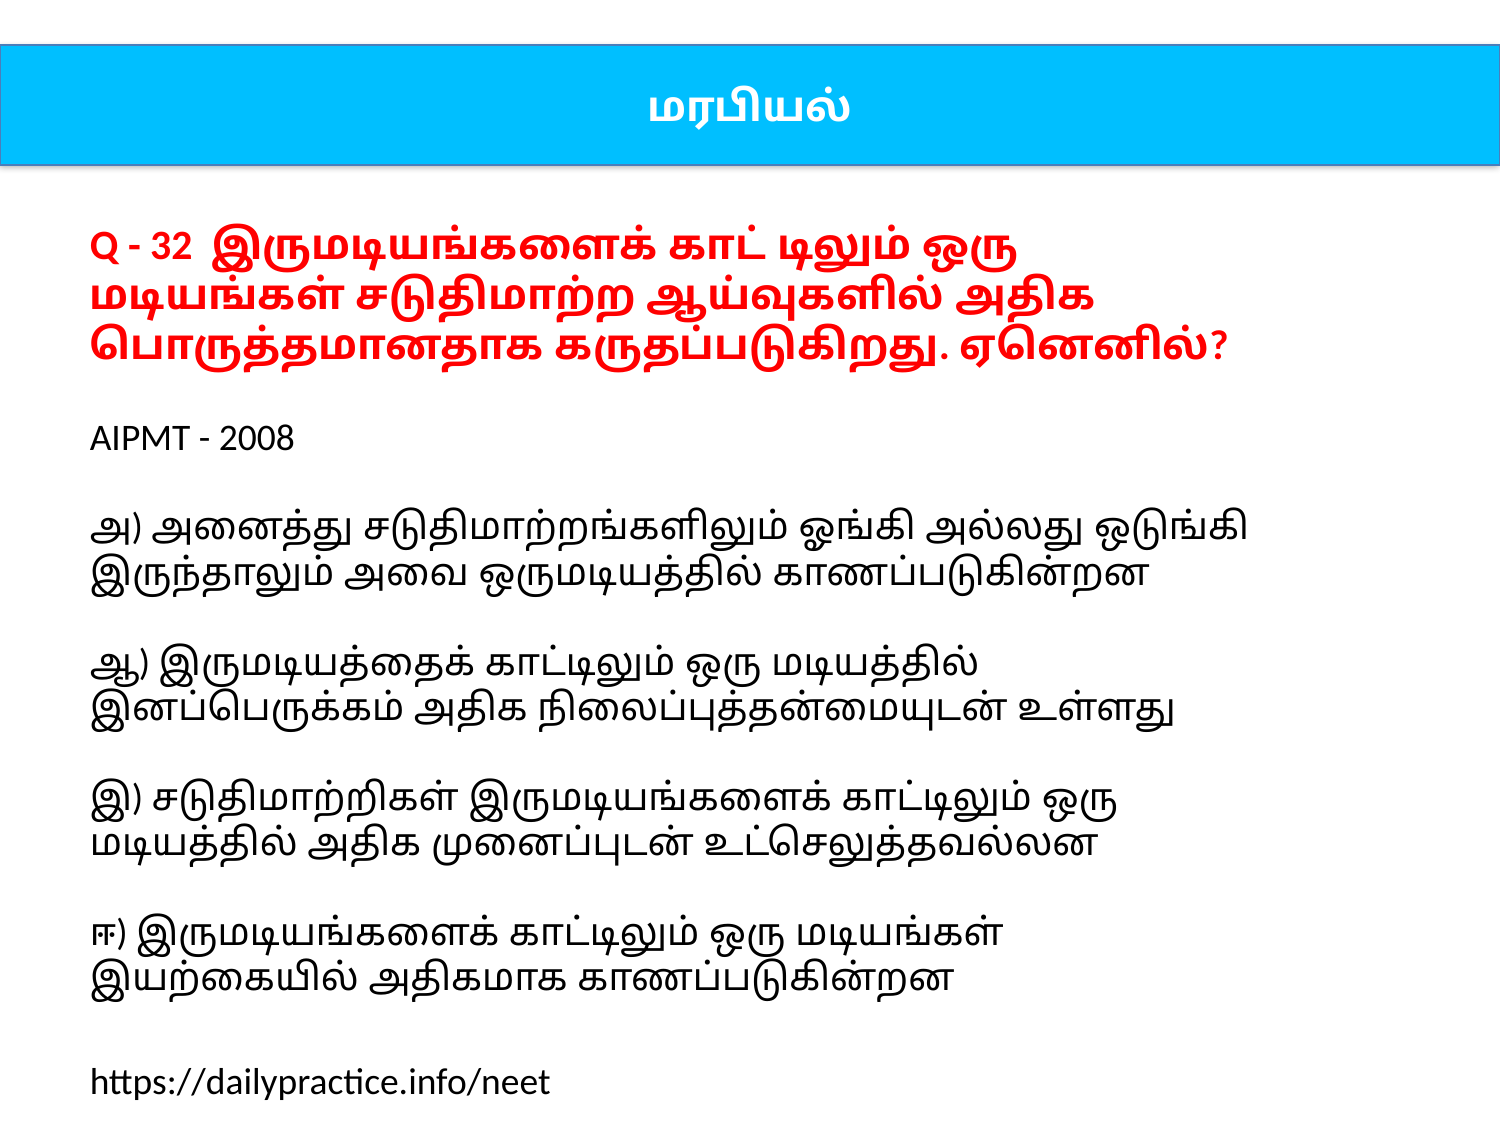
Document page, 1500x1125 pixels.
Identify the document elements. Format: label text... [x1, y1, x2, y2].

text_box மரபியல் [0, 44, 1500, 166]
text_box https://dailypractice.info/neet [74, 1049, 675, 1110]
text_box Q - 32 இருமடியங்களைக் காட் டிலும் ஒரு மடியங்கள் சடுதிமாற்ற ஆய்வுகளில் அதிக பொருத்தமானதாக கருதப்படுகிறது. ஏனெனில்? AIPMT - 2008 அ) அனைத்து சடுதிமாற்றங்களிலும் ஓங்கி அல்லது ஒடுங்கி இருந்தாலும் அவை ஒருமடியத்தில் காணப்படுகின்றன ஆ) இருமடியத்தைக் காட்டிலும் ஒரு மடியத்தில் இனப்பெருக்கம் அதிக நிலைப்புத்தன்மையுடன் உள்ளது இ) சடுதிமாற்றிகள் இருமடியங்களைக் காட்டிலும் ஒரு மடியத்தில் அதிக முனைப்புடன் உட்செலுத்தவல்லன ஈ) இருமடியங்களைக் காட்டிலும் ஒரு மடியங்கள் இயற்கையில் அதிகமாக காணப்படுகின்றன [74, 164, 1275, 1005]
